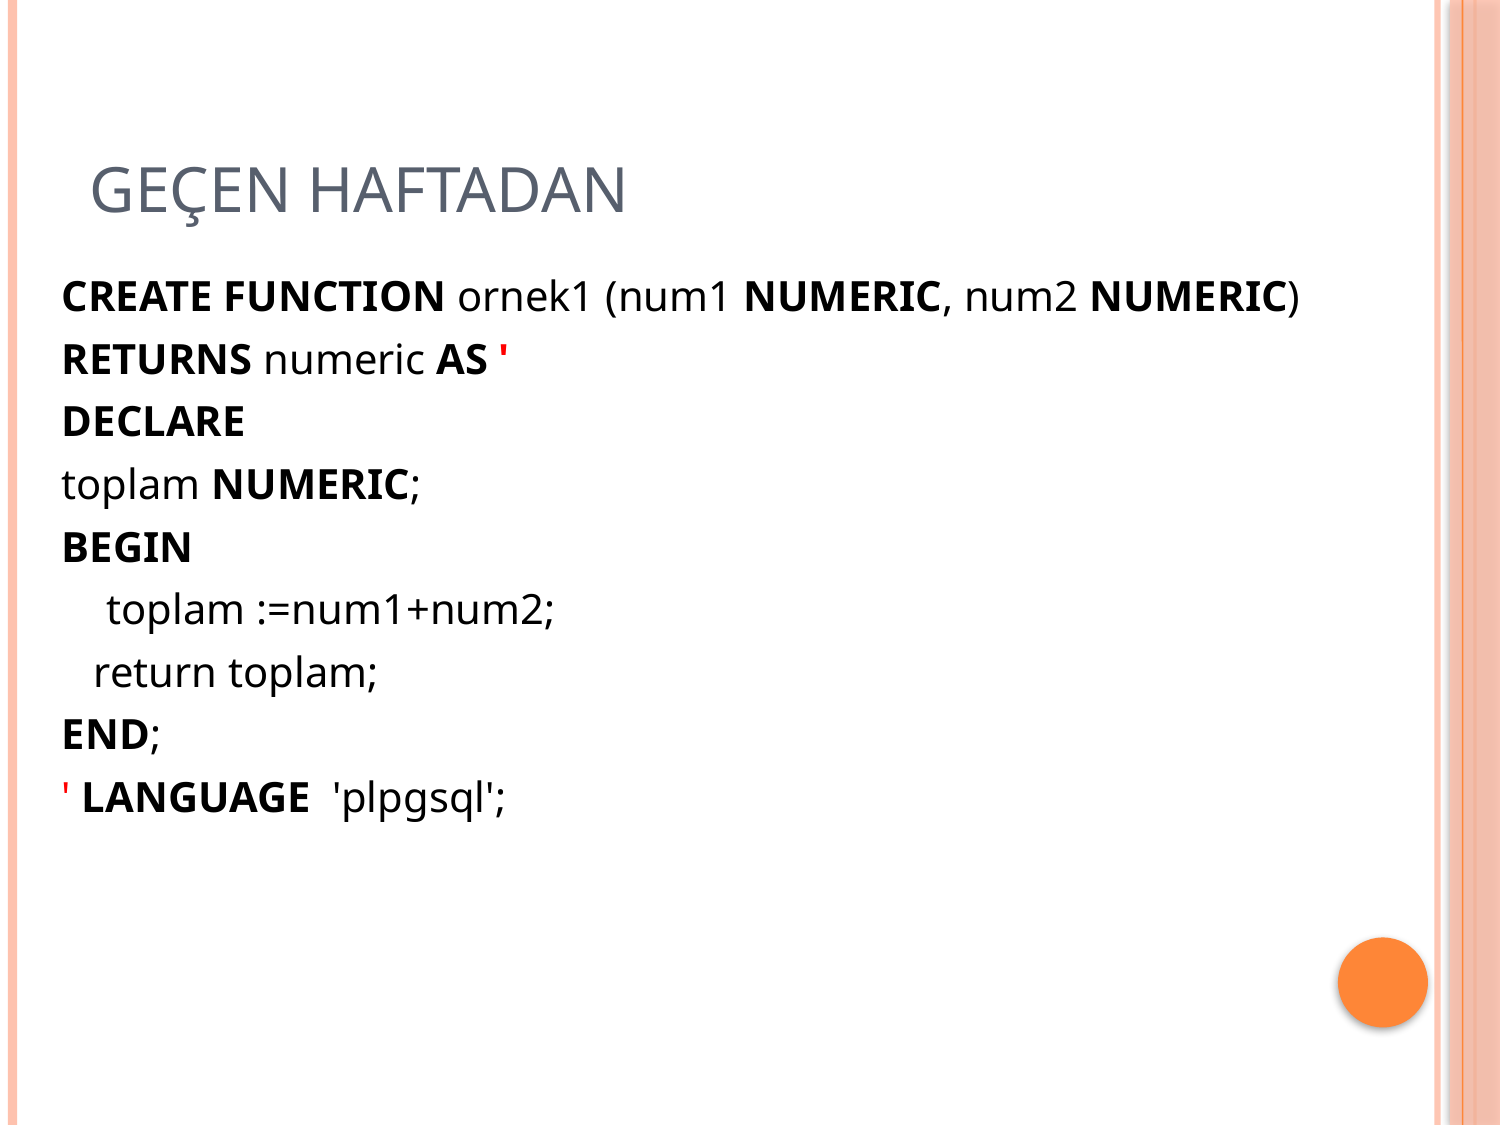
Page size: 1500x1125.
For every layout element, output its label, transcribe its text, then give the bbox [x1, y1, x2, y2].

title Geçen haftadan [75, 45, 1300, 233]
list CREATE FUNCTION ornek1 (num1 NUMERIC, num2 NUMERIC) RETURNS numeric AS ' DECLARE toplam NUMERIC; BEGIN toplam :=num1+num2; return toplam; END; ' LANGUAGE 'plpgsql'; [46, 262, 1442, 1062]
